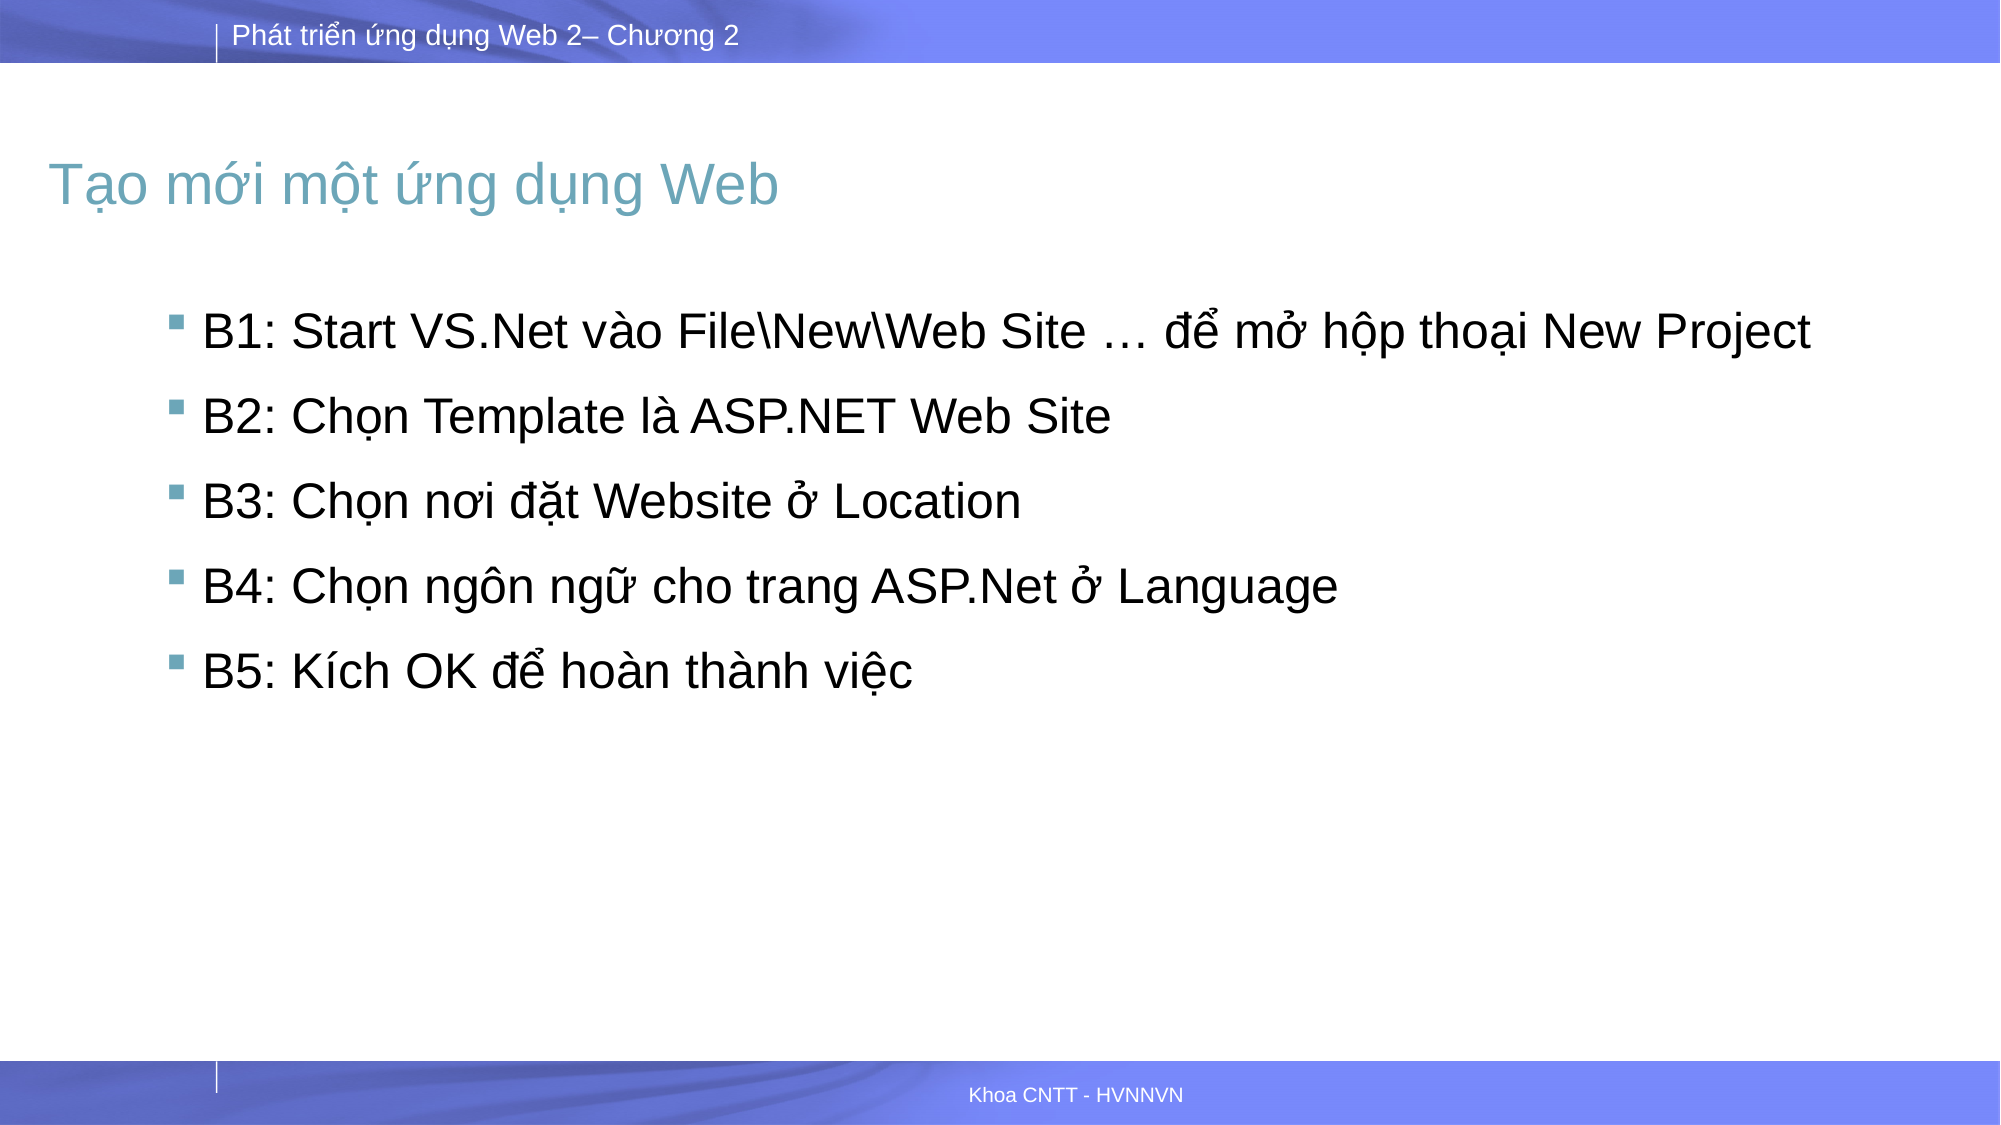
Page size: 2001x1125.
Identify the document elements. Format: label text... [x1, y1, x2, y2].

title Tạo mới một ứng dụng Web [33, 142, 1838, 225]
picture [0, 0, 2000, 63]
picture [0, 1061, 2000, 1125]
list B1: Start VS.Net vào File\New\Web Site … để mở hộp thoại New Project B2: Chọn Template là ASP.NET Web Site B3: Chọn nơi đặt Website ở Location B4: Chọn ngôn ngữ cho trang ASP.Net ở Language B5: Kích OK để hoàn thành việc [149, 291, 1851, 932]
